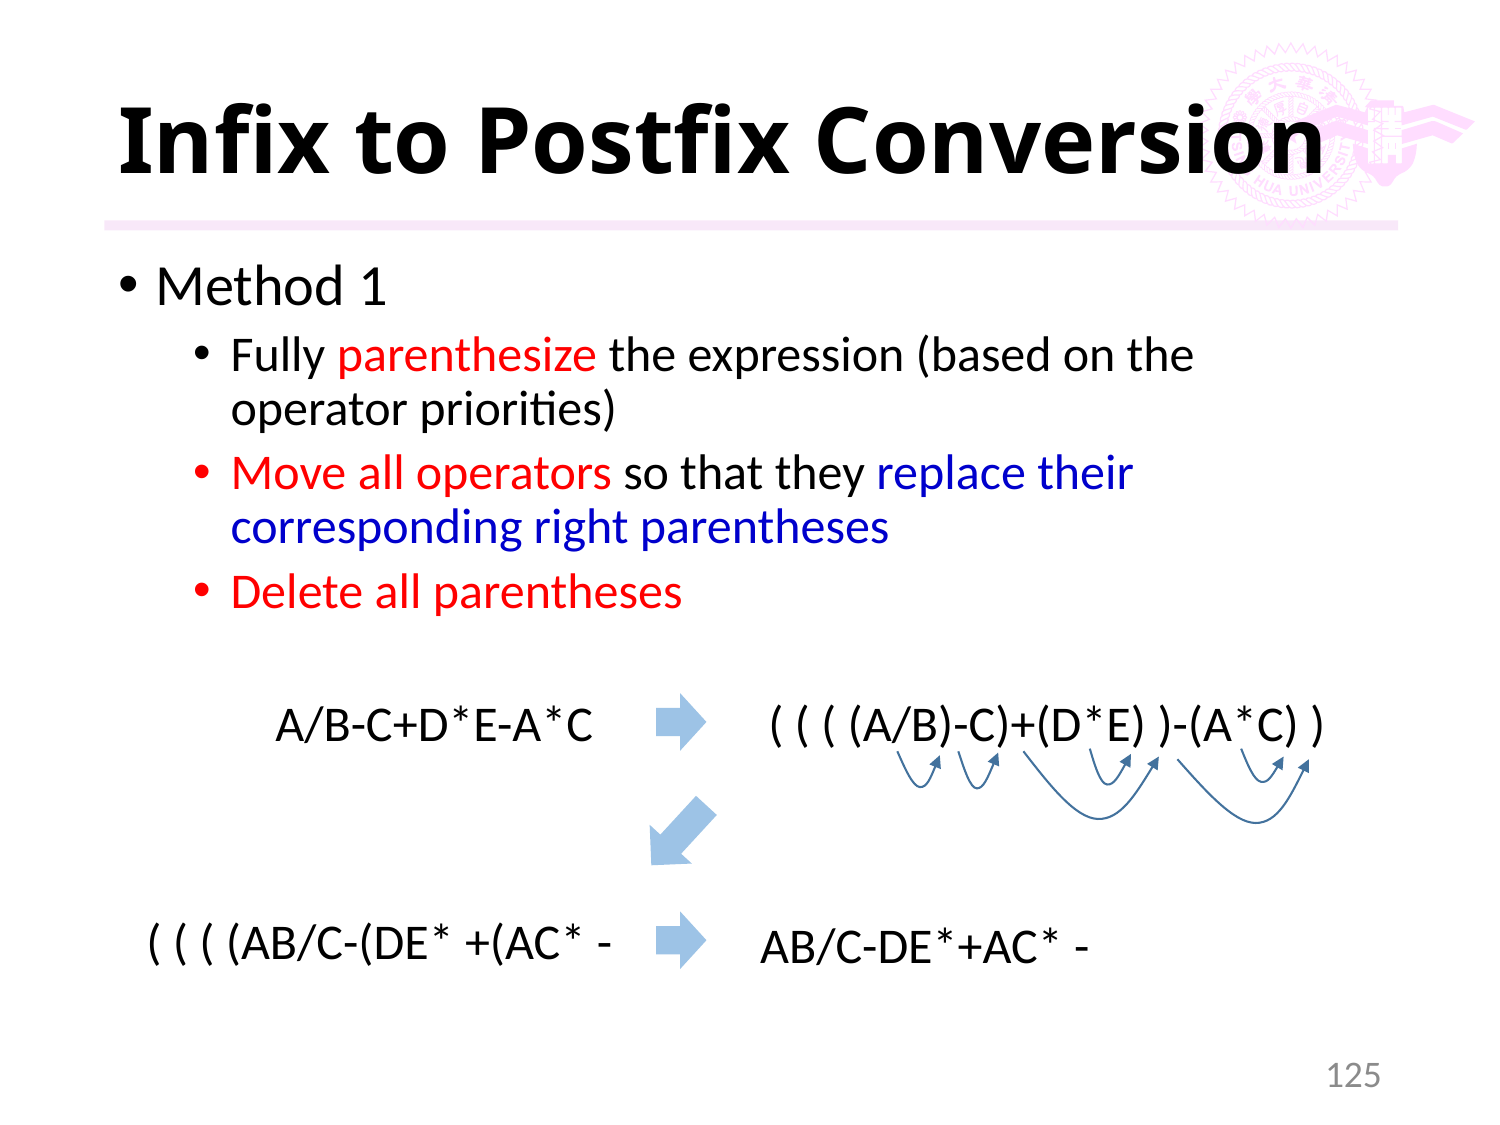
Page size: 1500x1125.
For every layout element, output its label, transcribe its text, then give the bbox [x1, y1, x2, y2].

text_box AB/C-DE*+AC* - [745, 906, 1105, 982]
title Infix to Postfix Conversion [103, 59, 1397, 228]
text_box ( ( ( (A/B)-C)+(D*E) )-(A*C) ) [753, 684, 1342, 759]
text_box [1176, 758, 1309, 825]
text_box [1088, 748, 1131, 755]
text_box ( ( ( (AB/C-(DE* +(AC* - [131, 902, 628, 978]
text_box [1240, 748, 1284, 759]
text_box [656, 693, 707, 751]
text_box [649, 795, 717, 866]
text_box [656, 911, 707, 970]
text_box [957, 750, 1000, 790]
text_box [896, 750, 941, 789]
text_box [1022, 750, 1159, 821]
text_box A/B-C+D*E-A*C [260, 684, 609, 759]
list Method 1 Fully parenthesize the expression (based on the operator priorities) Move all operators so that they replace their corresponding right parentheses Delete all parentheses [103, 247, 1397, 1014]
slide_number 125 [1059, 1042, 1397, 1103]
